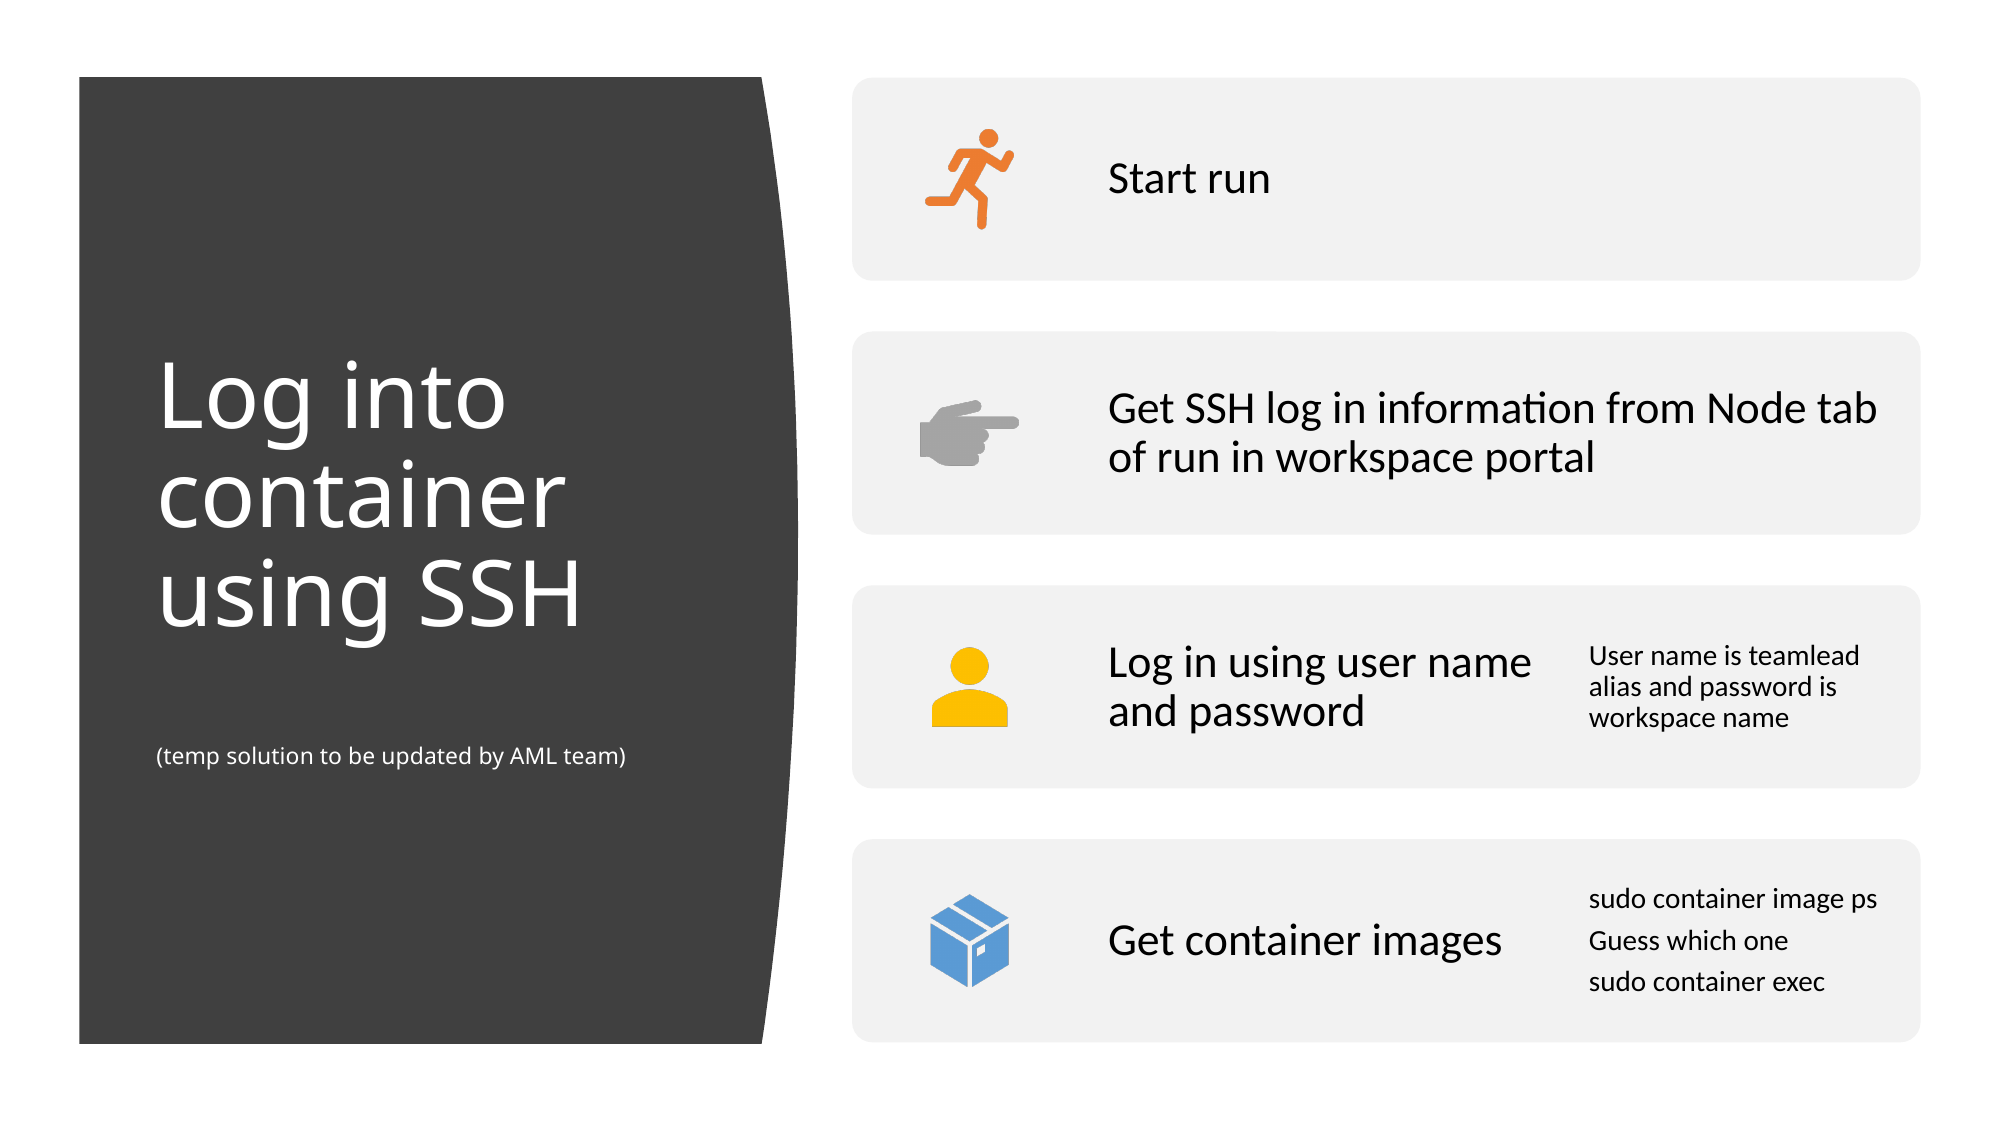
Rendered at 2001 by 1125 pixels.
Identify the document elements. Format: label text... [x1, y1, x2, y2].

title Log into container using SSH (temp solution to be updated by AML team) [141, 166, 702, 953]
text_box [78, 76, 800, 1045]
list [852, 77, 1921, 1043]
